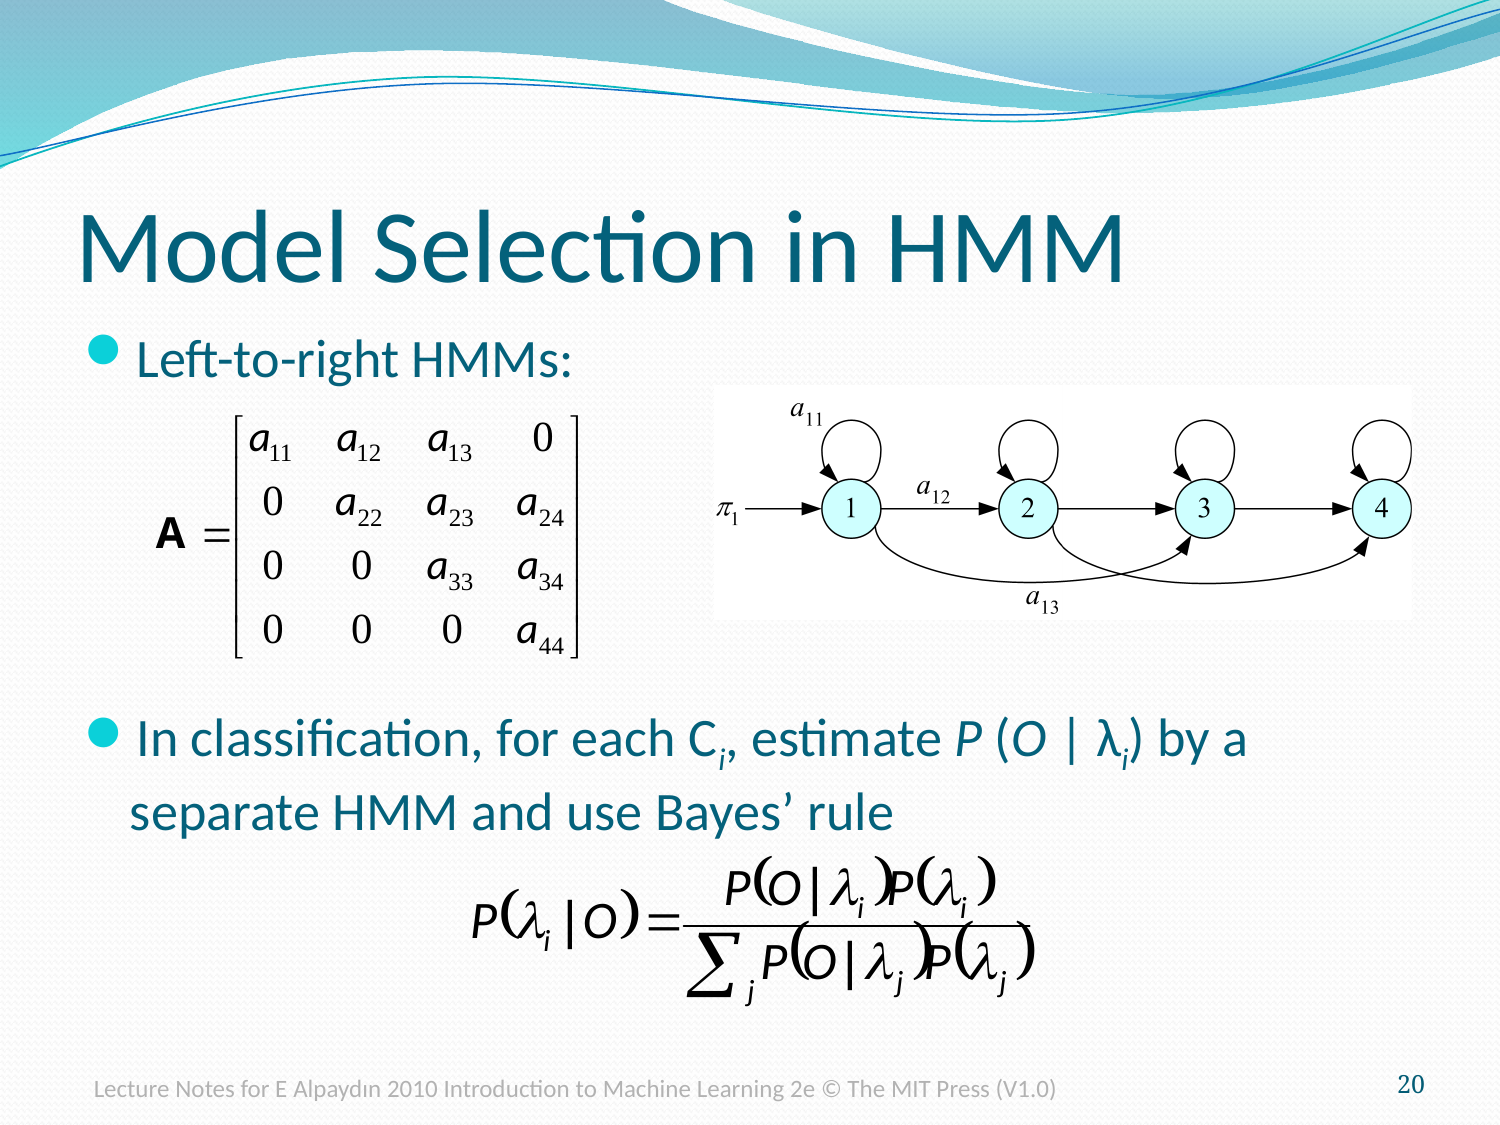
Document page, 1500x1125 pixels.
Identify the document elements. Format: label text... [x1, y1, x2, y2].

list Left-to-right HMMs: In classification, for each Ci, estimate P (O | λi) by a separate HMM and use Bayes’ rule [70, 316, 1421, 954]
slide_number 20 [1299, 1042, 1425, 1103]
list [148, 408, 596, 666]
footer Lecture Notes for E Alpaydın 2010 Introduction to Machine Learning 2e © The MIT Press (V1.0) [93, 1042, 1254, 1103]
picture [714, 385, 1412, 620]
title Model Selection in HMM [75, 115, 1425, 303]
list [463, 855, 1043, 1018]
